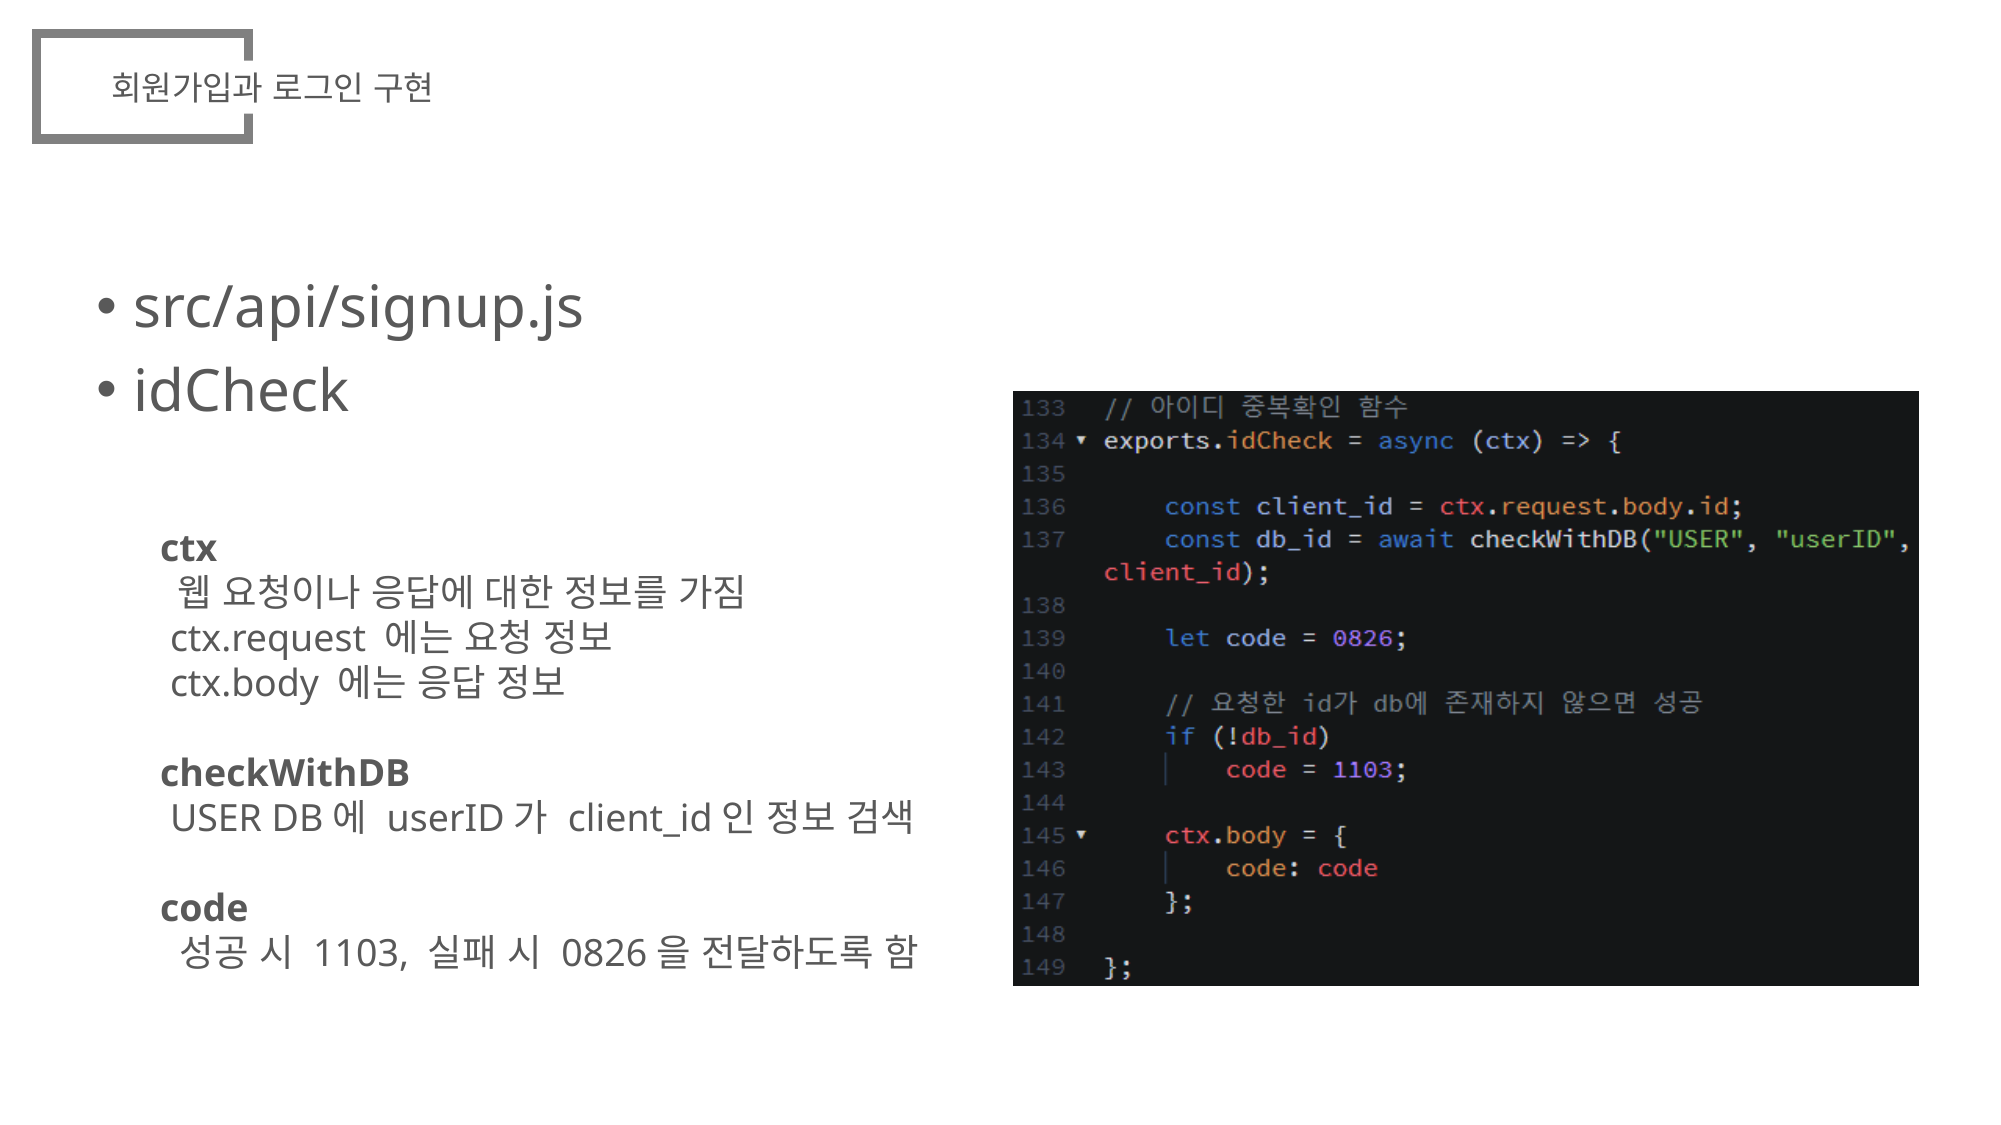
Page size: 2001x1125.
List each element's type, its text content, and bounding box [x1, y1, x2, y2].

list src/api/signup.js idCheck [81, 269, 1919, 455]
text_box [36, 33, 464, 140]
picture [1013, 391, 1919, 986]
text_box ctx 웹 요청이나 응답에 대한 정보를 가짐 ctx.request 에는 요청 정보 ctx.body 에는 응답 정보 checkWithDB USER DB에 userID가 client_id인 정보 검색 code 성공 시 1103, 실패 시 0826을 전달하도록 함 [145, 516, 934, 981]
